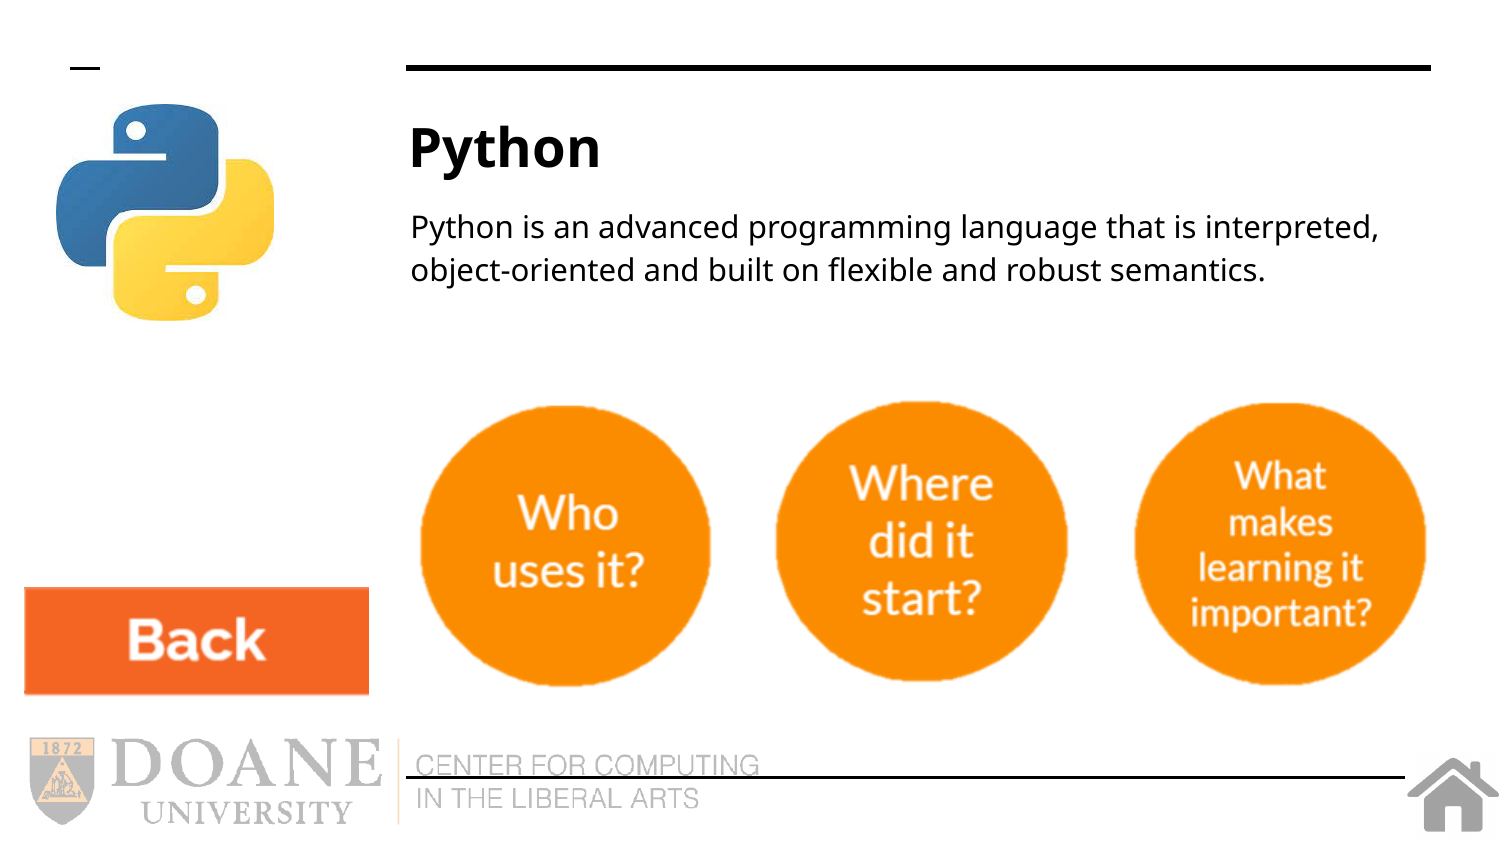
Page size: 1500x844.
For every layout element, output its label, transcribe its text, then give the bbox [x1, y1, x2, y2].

title Python [393, 94, 1431, 199]
picture [1405, 747, 1500, 842]
picture [763, 382, 1079, 696]
picture [24, 587, 369, 697]
picture [1119, 402, 1431, 699]
picture [409, 394, 723, 699]
picture [56, 104, 274, 322]
list Python is an advanced programming language that is interpreted, object-oriented and built on flexible and robust semantics. [395, 186, 1433, 391]
